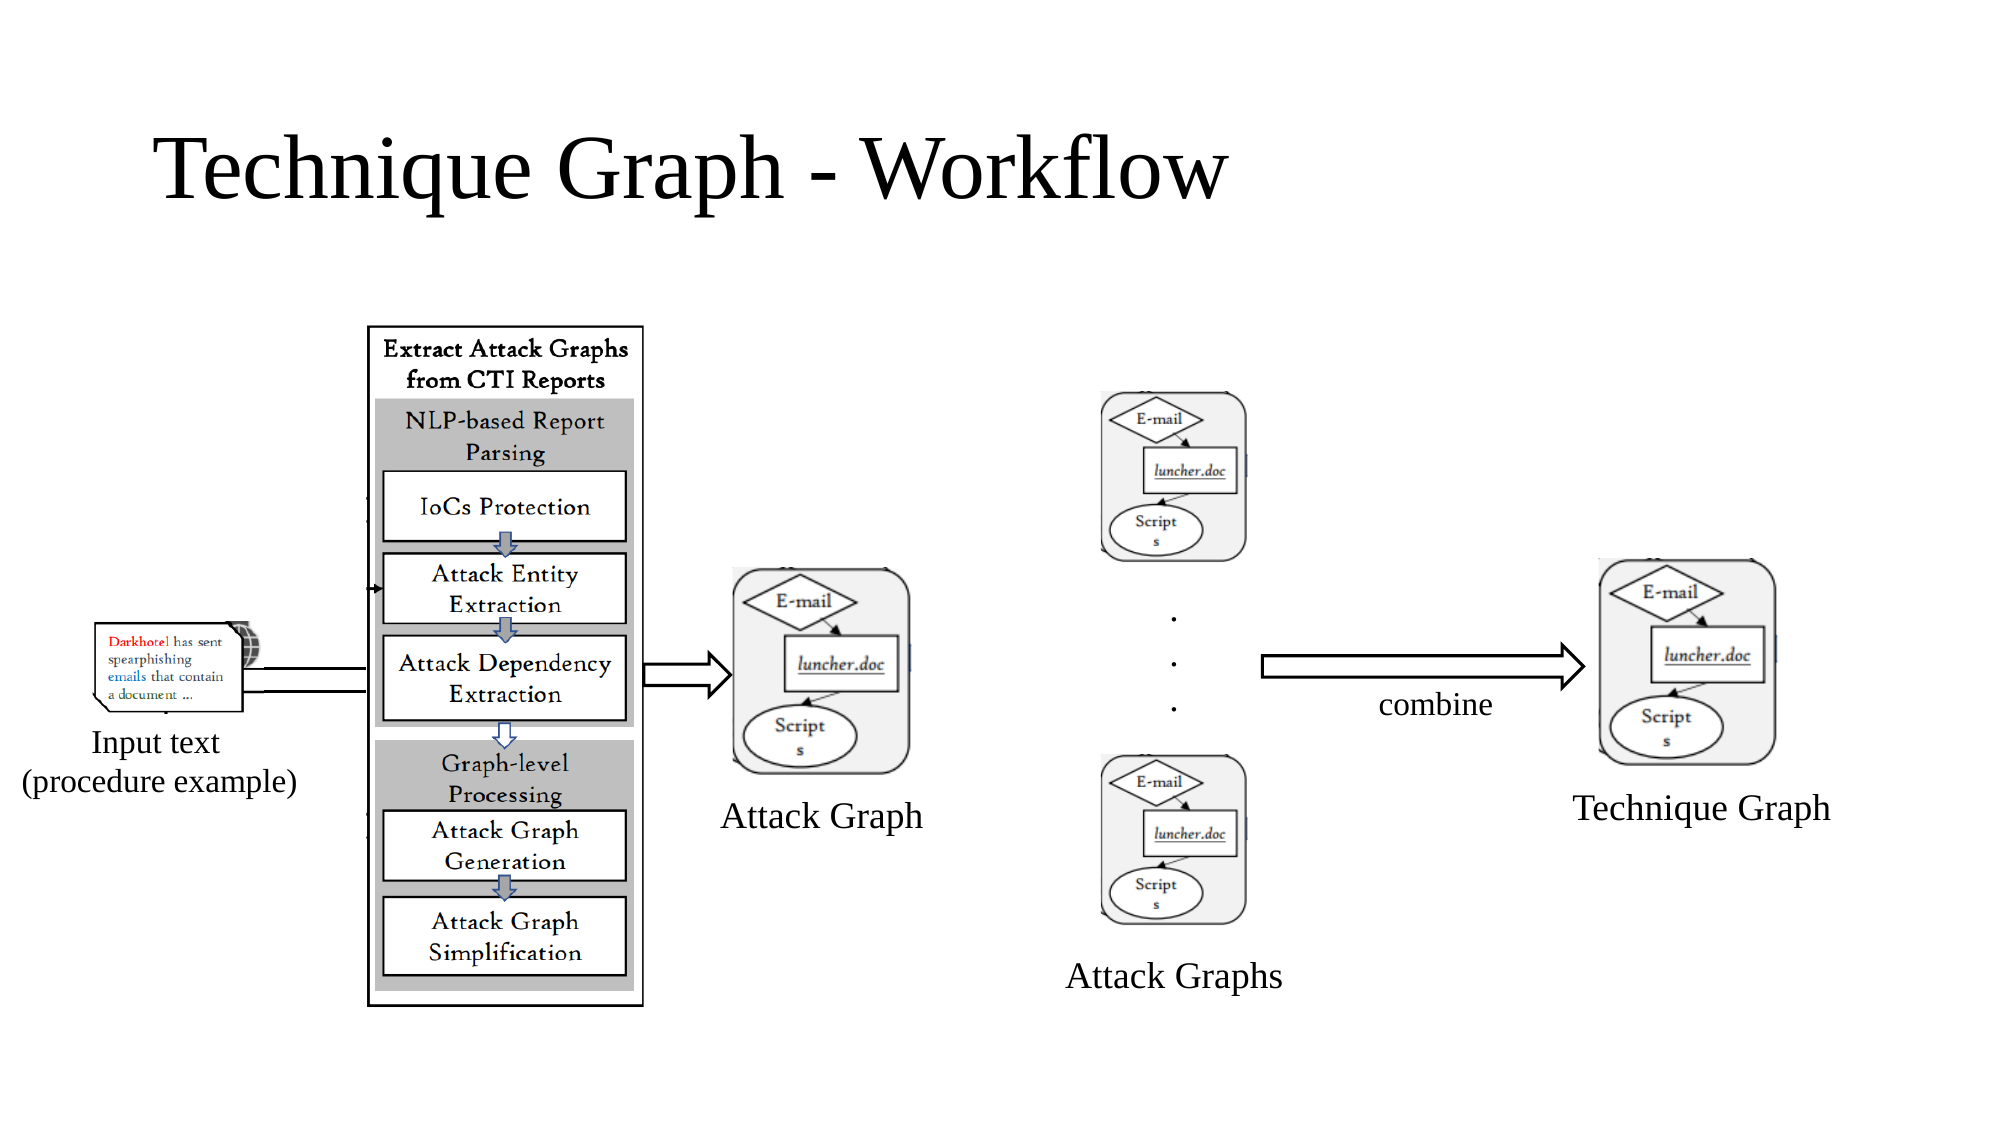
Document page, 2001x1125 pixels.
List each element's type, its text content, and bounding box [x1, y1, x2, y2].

text_box [644, 650, 732, 699]
picture [1598, 558, 1778, 767]
text_box [1261, 642, 1586, 674]
text_box Attack Graph [644, 784, 1000, 844]
text_box Input text (procedure example) [0, 712, 338, 807]
picture [1100, 391, 1248, 563]
picture [732, 567, 912, 776]
picture [1100, 754, 1248, 926]
text_box Technique Graph [1523, 775, 1880, 836]
text_box [126, 299, 1852, 1014]
text_box Attack Graphs [996, 943, 1353, 1004]
picture [366, 319, 644, 1014]
text_box combine [1257, 674, 1598, 730]
text_box . . . [1136, 576, 1212, 727]
picture [92, 620, 265, 714]
title Technique Graph - Workflow [137, 59, 1863, 278]
